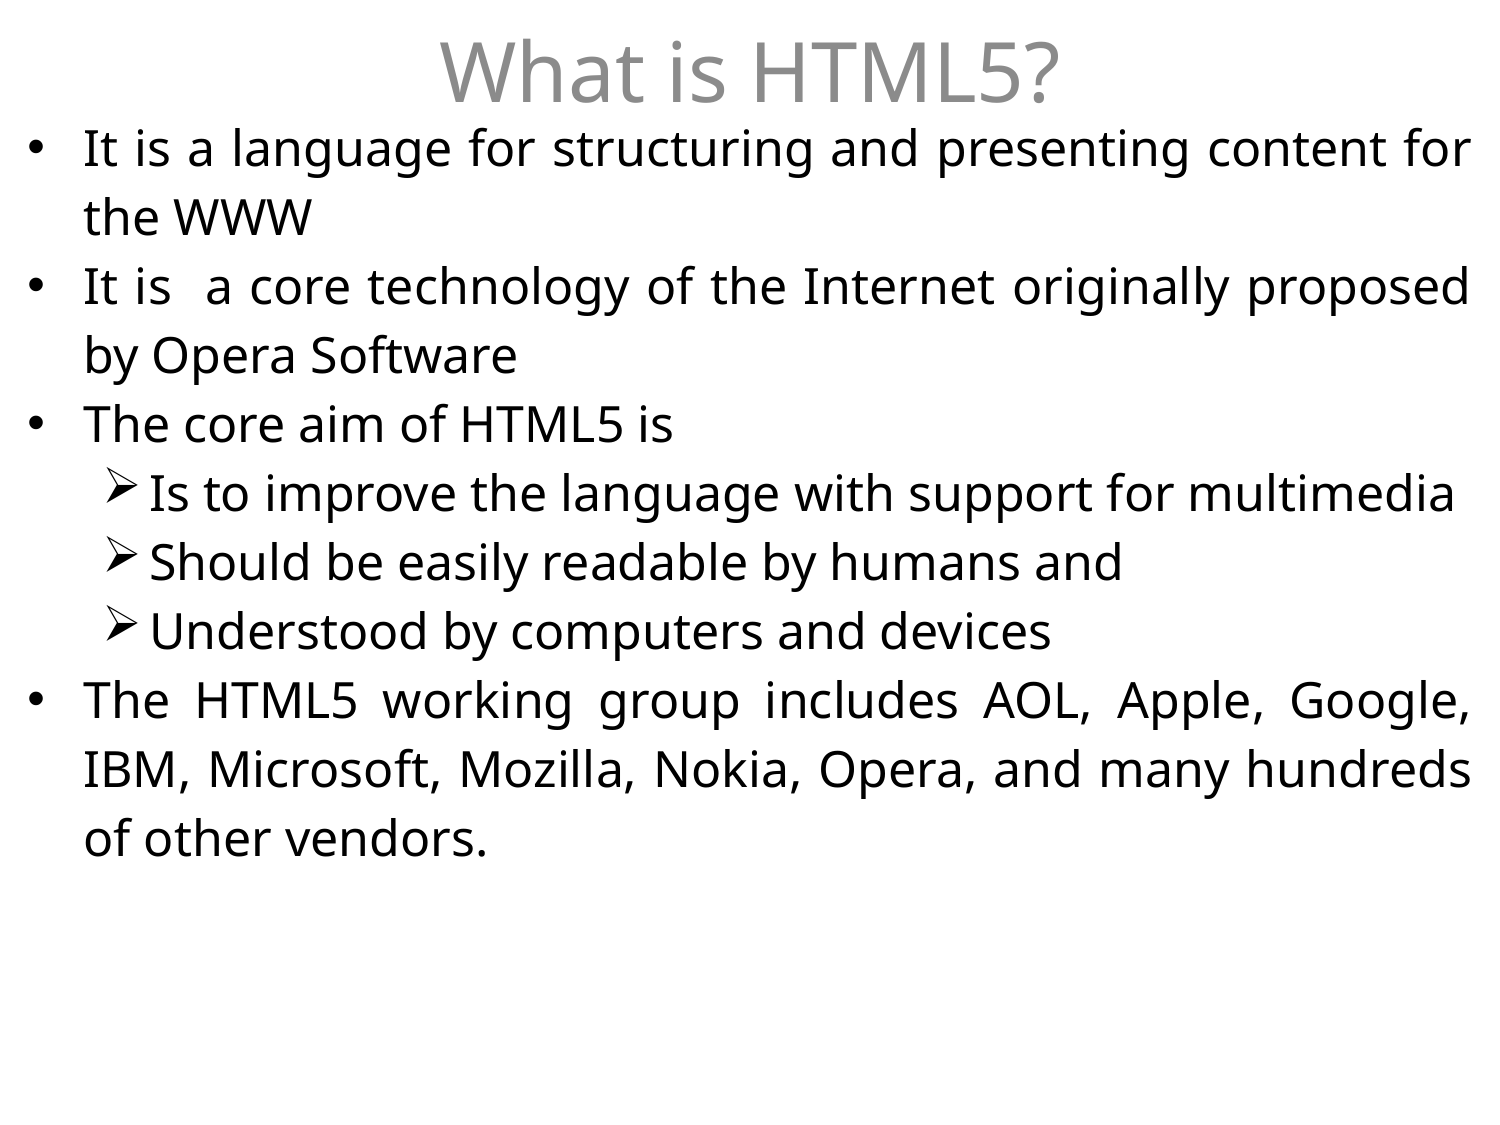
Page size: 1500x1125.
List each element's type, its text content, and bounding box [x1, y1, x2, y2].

text_box It is a language for structuring and presenting content for the WWW It is a core technology of the Internet originally proposed by Opera Software The core aim of HTML5 is Is to improve the language with support for multimedia Should be easily readable by humans and Understood by computers and devices The HTML5 working group includes AOL, Apple, Google, IBM, Microsoft, Mozilla, Nokia, Opera, and many hundreds of other vendors. [12, 99, 1488, 1025]
text_box What is HTML5? [12, 23, 1488, 99]
